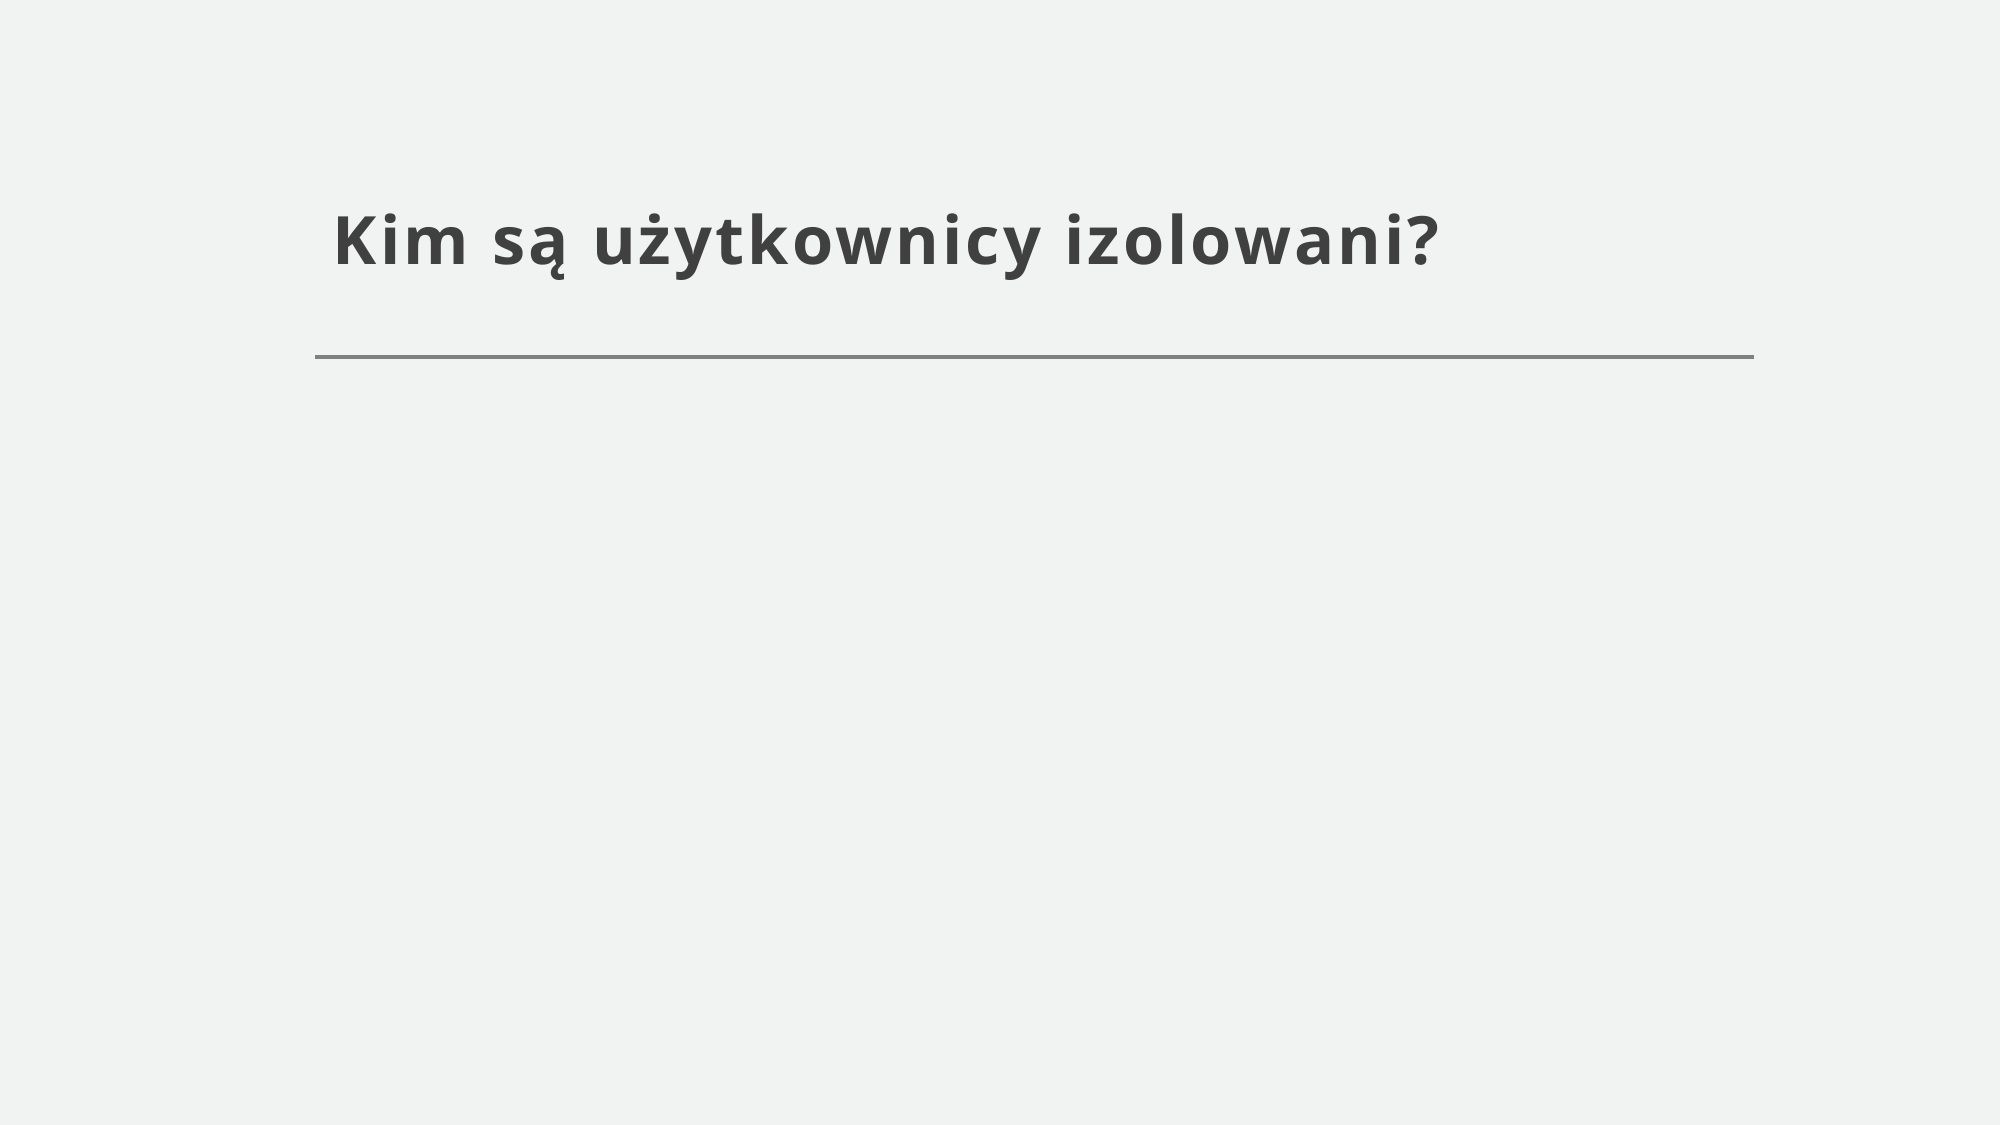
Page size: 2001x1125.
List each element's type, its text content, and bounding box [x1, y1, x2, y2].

title Kim są użytkownicy izolowani? [315, 72, 1754, 294]
